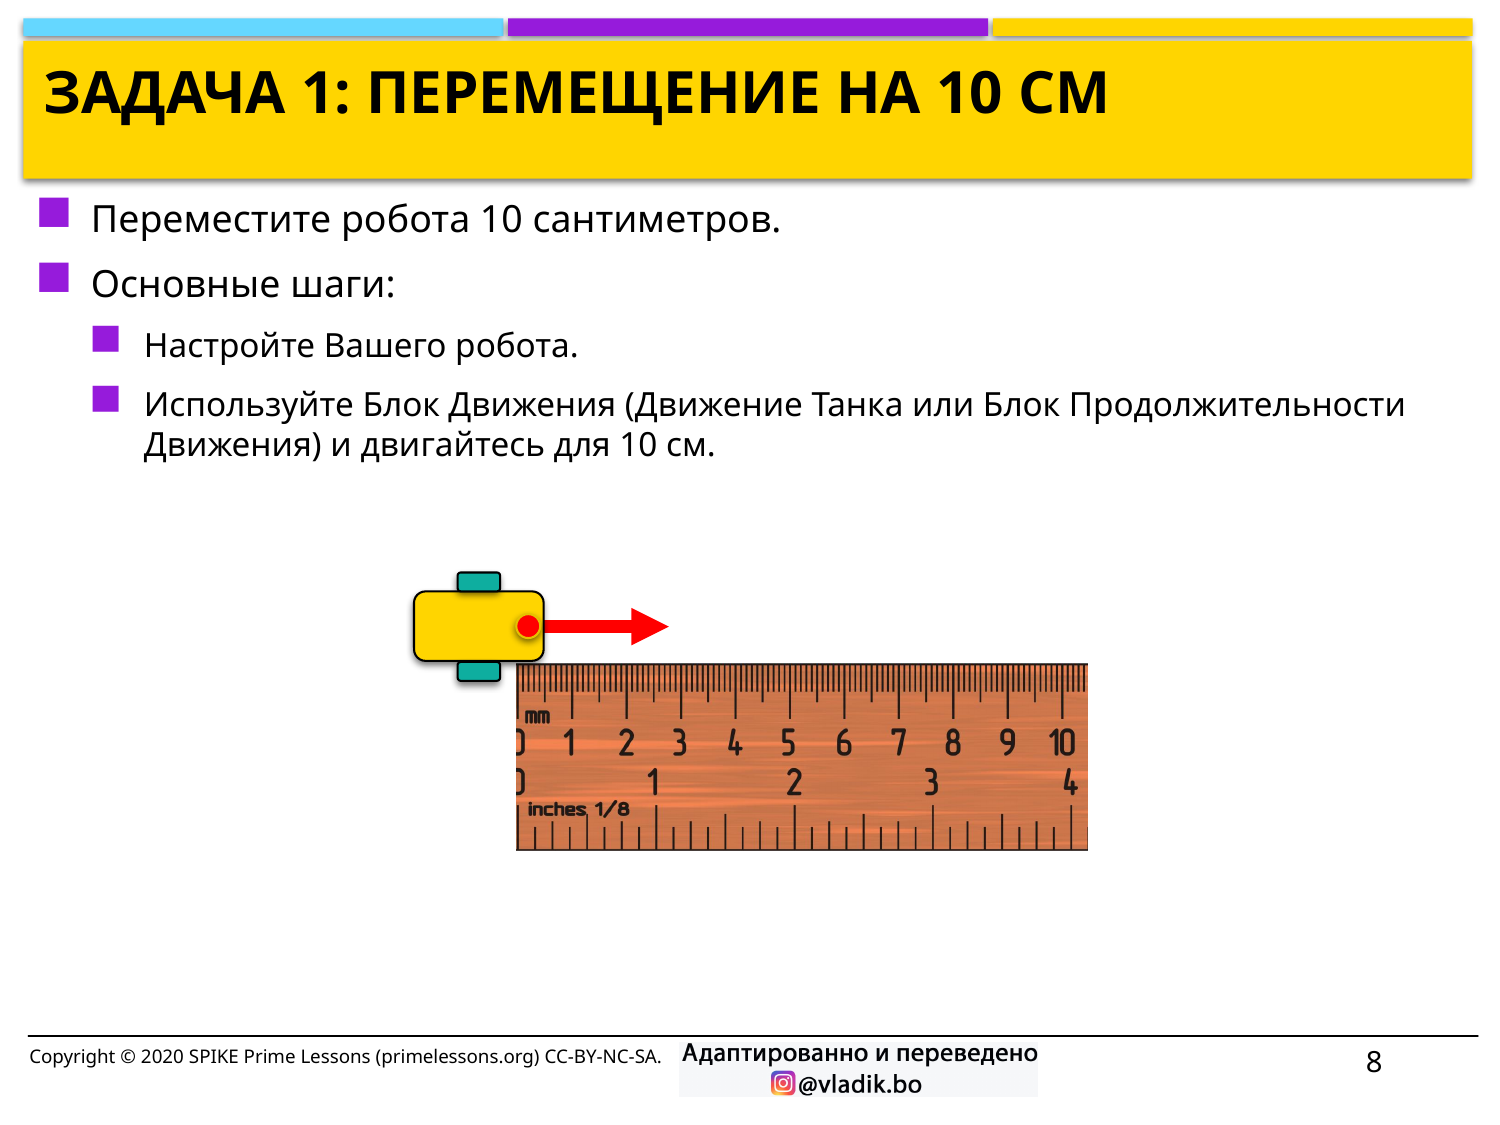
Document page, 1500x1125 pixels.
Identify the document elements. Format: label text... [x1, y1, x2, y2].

list Переместите робота 10 сантиметров. Основные шаги: Настройте Вашего робота. Используйте Блок Движения (Движение Танка или Блок Продолжительности Движения) и двигайтесь для 10 см. [25, 187, 1464, 1021]
picture [515, 662, 1089, 851]
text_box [424, 561, 534, 692]
picture [679, 1042, 1039, 1098]
footer Copyright © 2020 SPIKE Prime Lessons (primelessons.org) CC-BY-NC-SA. [14, 1036, 1105, 1097]
title Задача 1: перемещение на 10 см [28, 48, 1464, 172]
slide_number 8 [1351, 1036, 1478, 1097]
